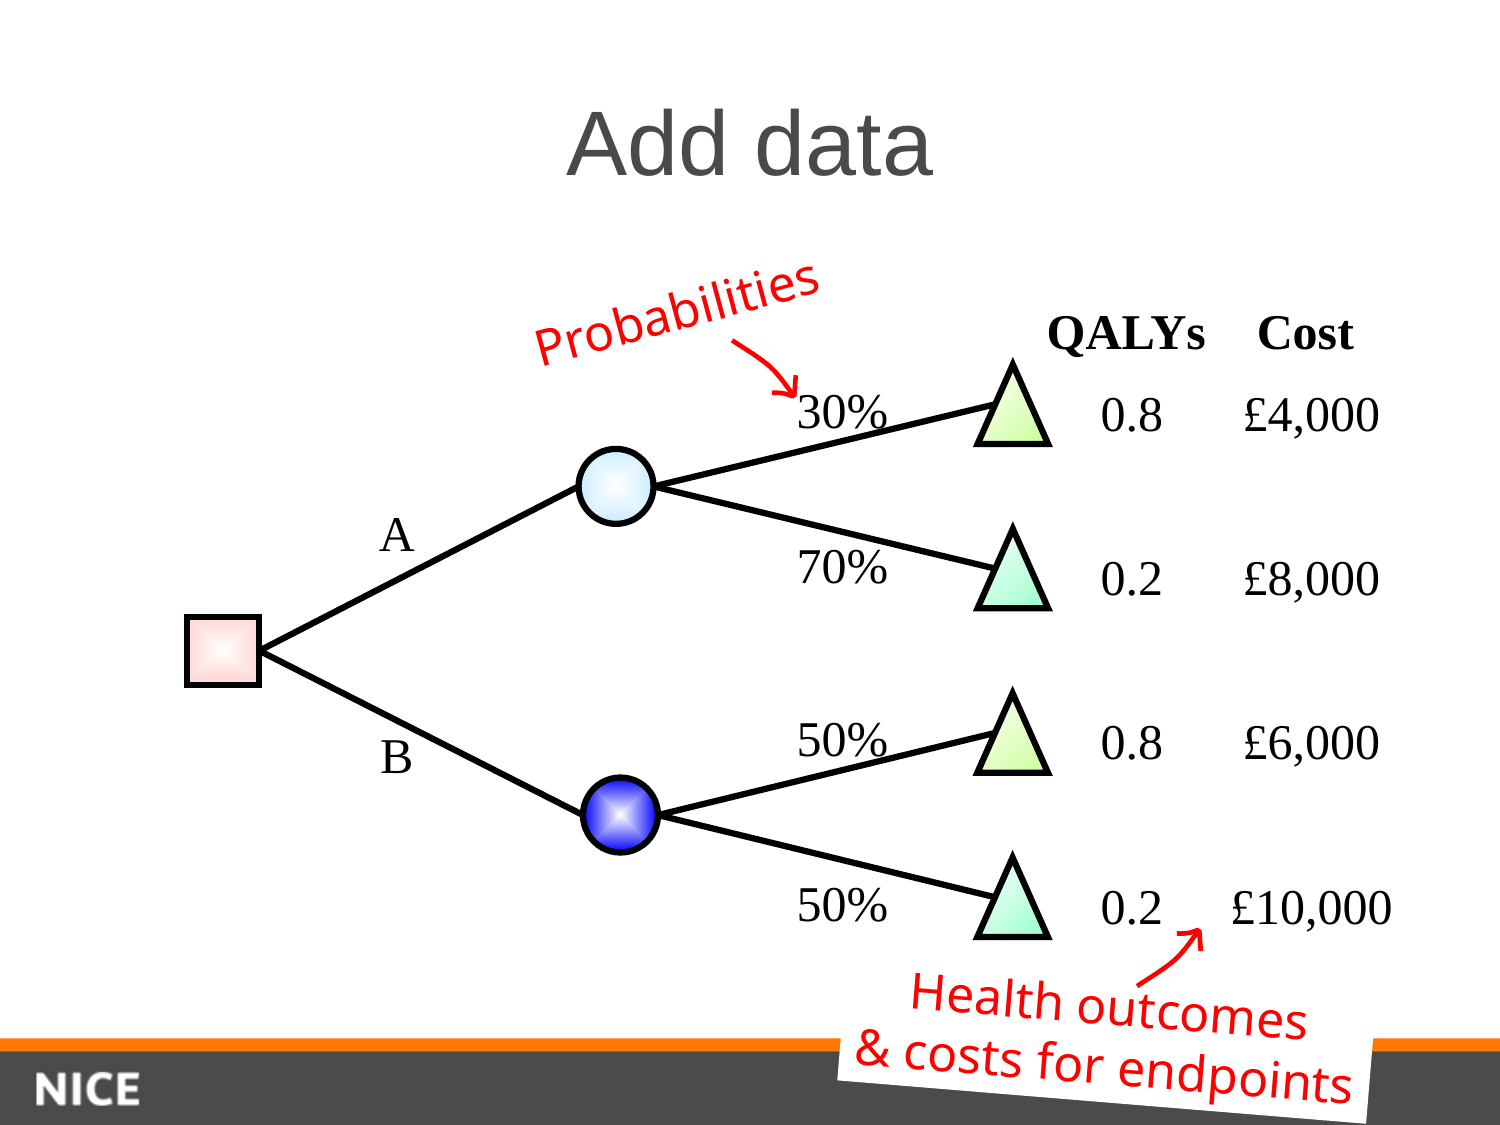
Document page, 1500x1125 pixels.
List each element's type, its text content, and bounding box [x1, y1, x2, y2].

picture [0, 0, 1500, 1125]
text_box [262, 486, 503, 650]
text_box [508, 272, 909, 940]
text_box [262, 650, 503, 816]
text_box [825, 291, 1418, 1103]
title Add data [75, 45, 1425, 233]
text_box [186, 616, 257, 685]
